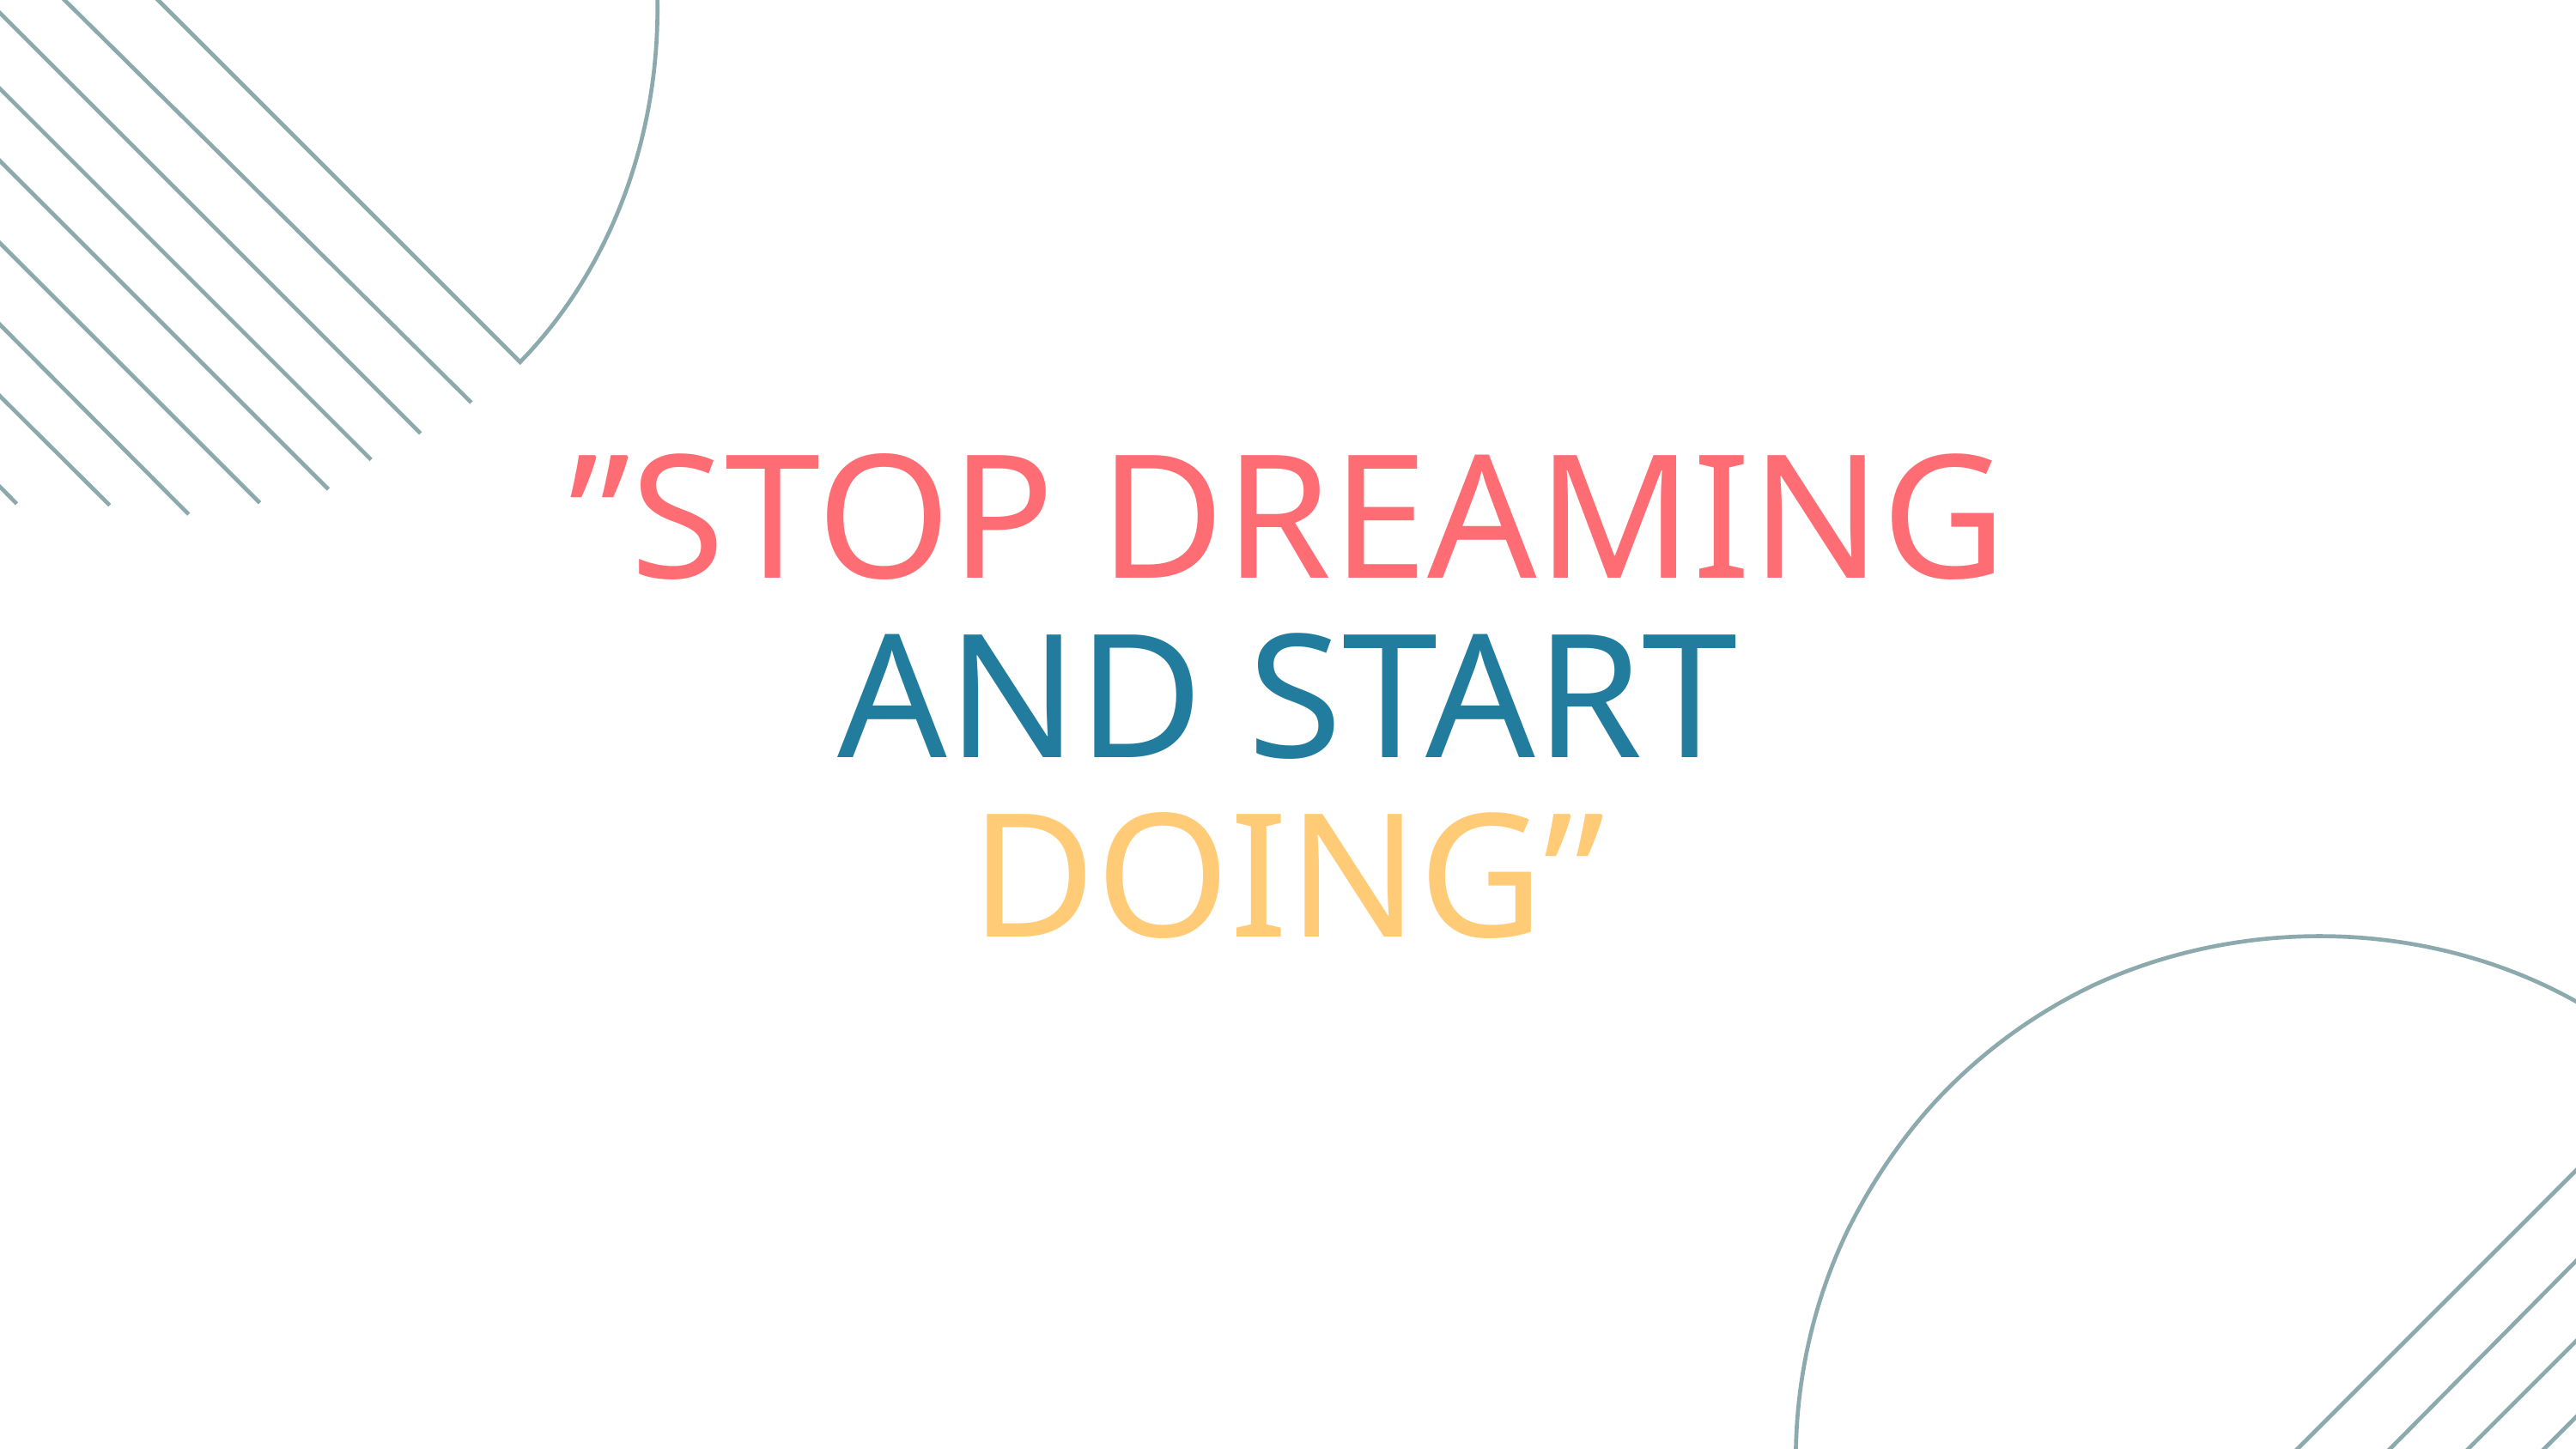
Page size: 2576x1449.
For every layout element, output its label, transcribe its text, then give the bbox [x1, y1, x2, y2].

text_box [0, 0, 851, 67]
text_box DOING” [440, 798, 2136, 972]
text_box ”STOP DREAMING [440, 440, 2136, 613]
text_box AND START [440, 620, 2136, 792]
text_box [1603, 1014, 2576, 1449]
